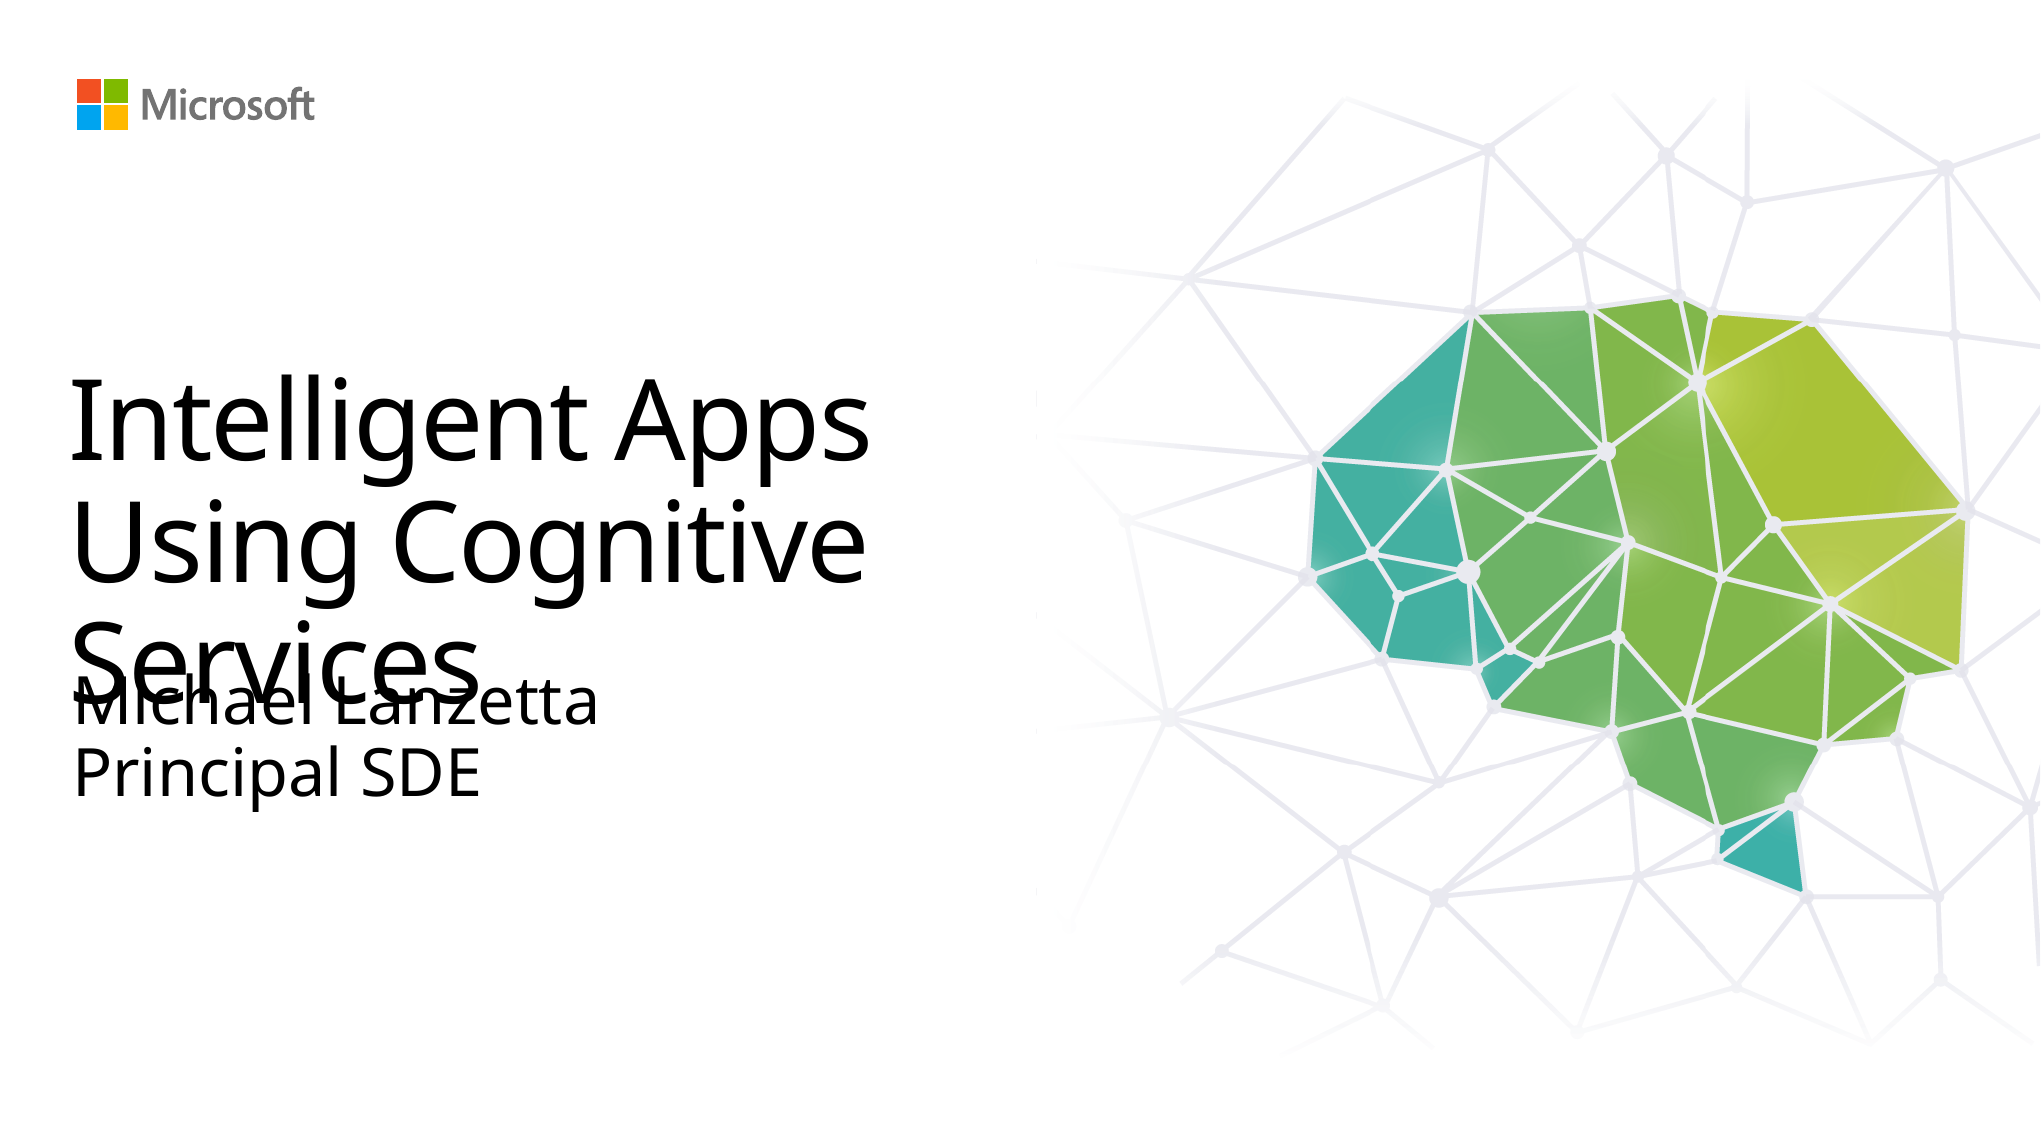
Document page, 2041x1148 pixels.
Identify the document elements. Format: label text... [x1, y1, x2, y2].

title Intelligent Apps Using Cognitive Services [45, 348, 1246, 648]
picture [1036, 0, 2041, 1148]
list Michael Lanzetta Principal SDE [45, 648, 1246, 949]
